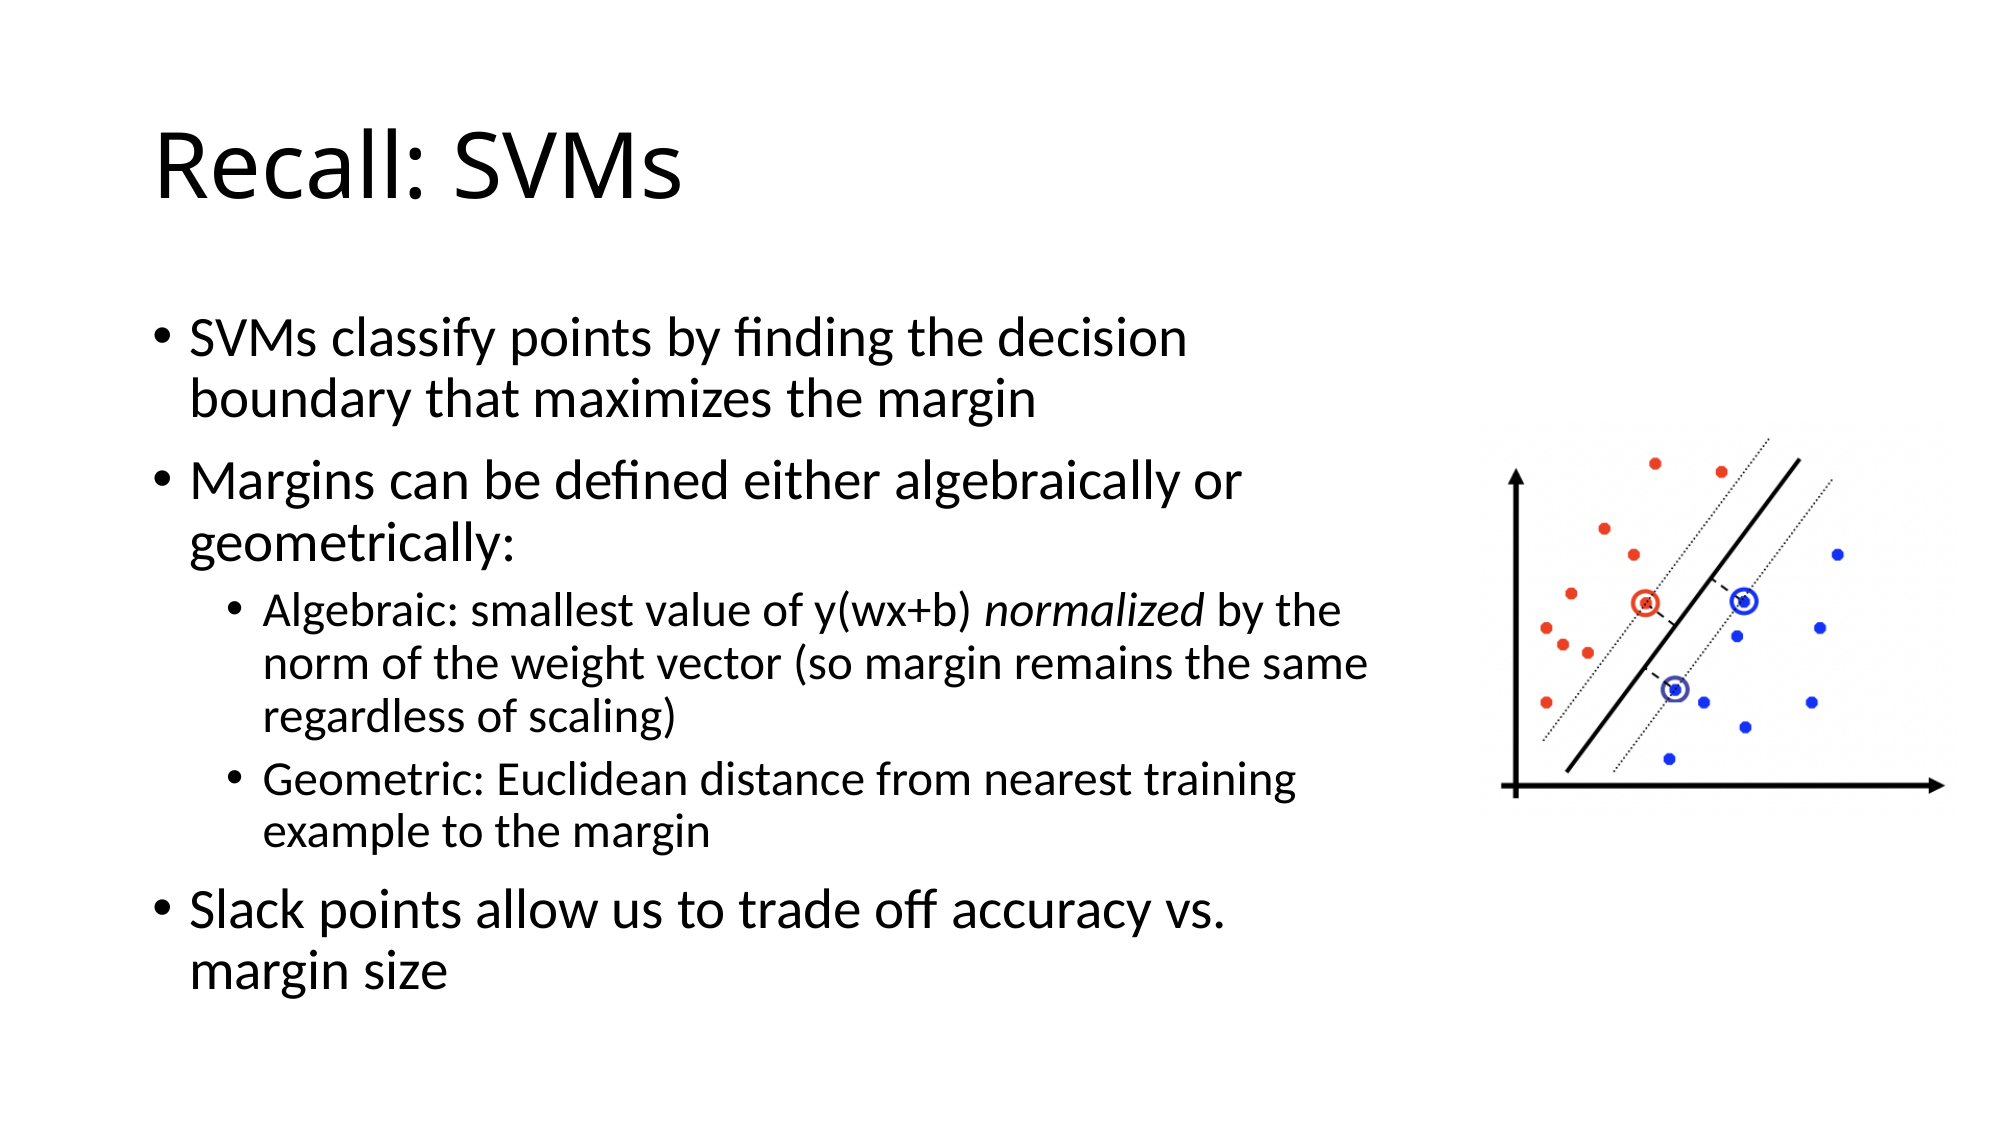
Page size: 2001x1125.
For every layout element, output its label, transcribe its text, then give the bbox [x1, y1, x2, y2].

title Recall: SVMs [137, 59, 1863, 278]
picture [1478, 421, 1958, 817]
list SVMs classify points by finding the decision boundary that maximizes the margin Margins can be defined either algebraically or geometrically: Algebraic: smallest value of y(wx+b) normalized by the norm of the weight vector (so margin remains the same regardless of scaling) Geometric: Euclidean distance from nearest training example to the margin Slack points allow us to trade off accuracy vs. margin size [137, 299, 1415, 1014]
